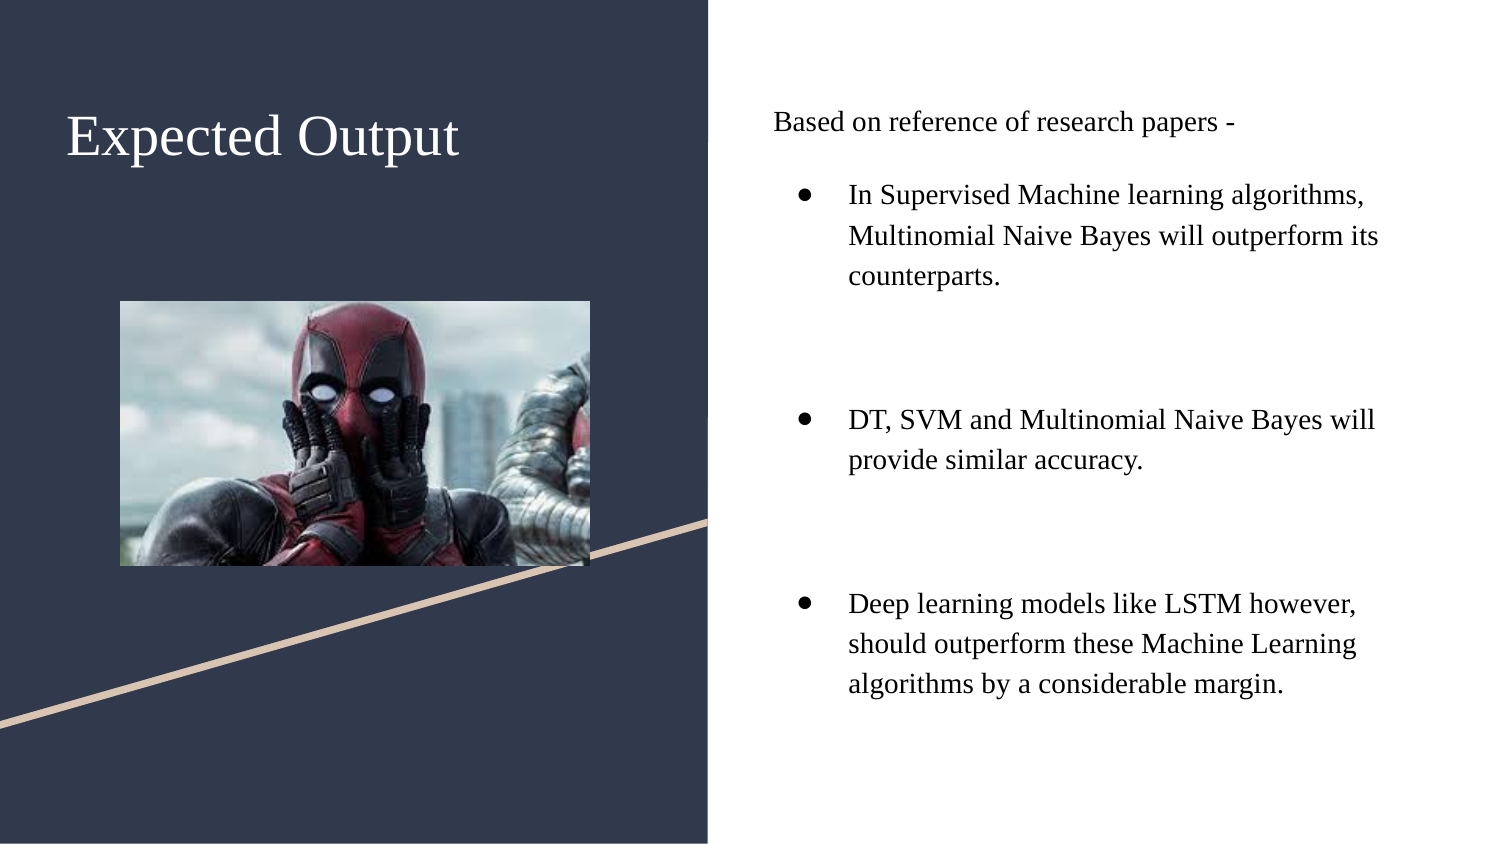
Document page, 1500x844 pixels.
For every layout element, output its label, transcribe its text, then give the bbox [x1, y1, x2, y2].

list Based on reference of research papers - In Supervised Machine learning algorithms, Multinomial Naive Bayes will outperform its counterparts. DT, SVM and Multinomial Naive Bayes will provide similar accuracy. Deep learning models like LSTM however, should outperform these Machine Learning algorithms by a considerable margin. [758, 82, 1442, 755]
picture [120, 301, 590, 567]
title Expected Output [51, 82, 660, 204]
